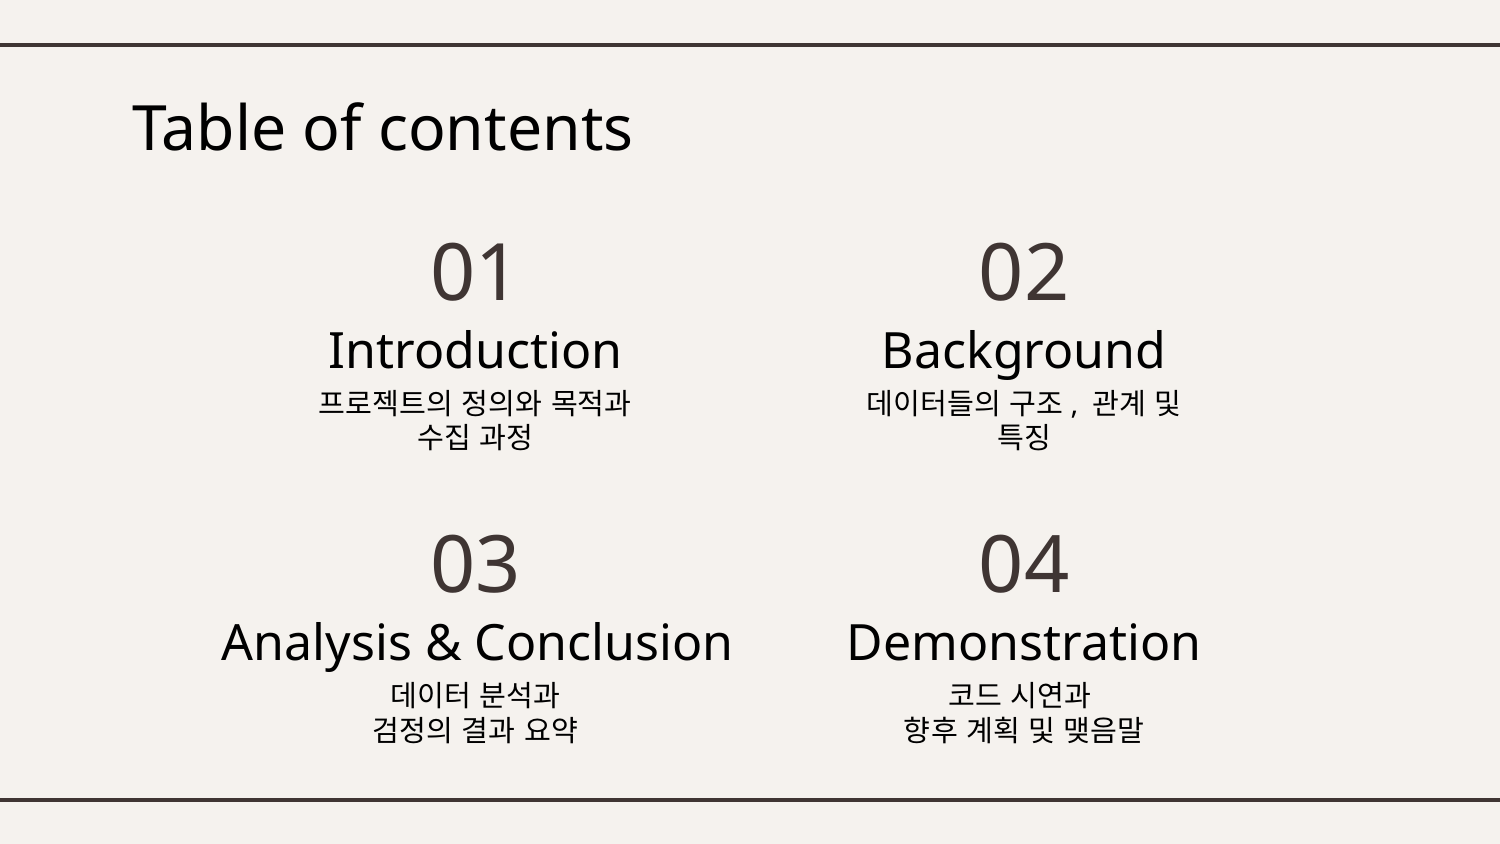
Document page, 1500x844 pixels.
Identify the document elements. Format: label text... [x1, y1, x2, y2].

subtitle 데이터 분석과 검정의 결과 요약 [271, 662, 680, 764]
subtitle 코드 시연과 향후 계획 및 맺음말 [820, 662, 1229, 764]
subtitle Introduction [271, 318, 680, 369]
subtitle Demonstration [820, 610, 1229, 662]
subtitle Background [820, 318, 1229, 369]
title 03 [390, 505, 561, 616]
subtitle 프로젝트의 정의와 목적과 수집 과정 [271, 369, 680, 472]
title 01 [390, 213, 561, 324]
title Table of contents [116, 72, 705, 167]
subtitle 데이터들의 구조, 관계 및 특징 [820, 369, 1229, 472]
title 02 [939, 213, 1110, 324]
title 04 [939, 505, 1110, 616]
subtitle Analysis & Conclusion [175, 610, 781, 670]
